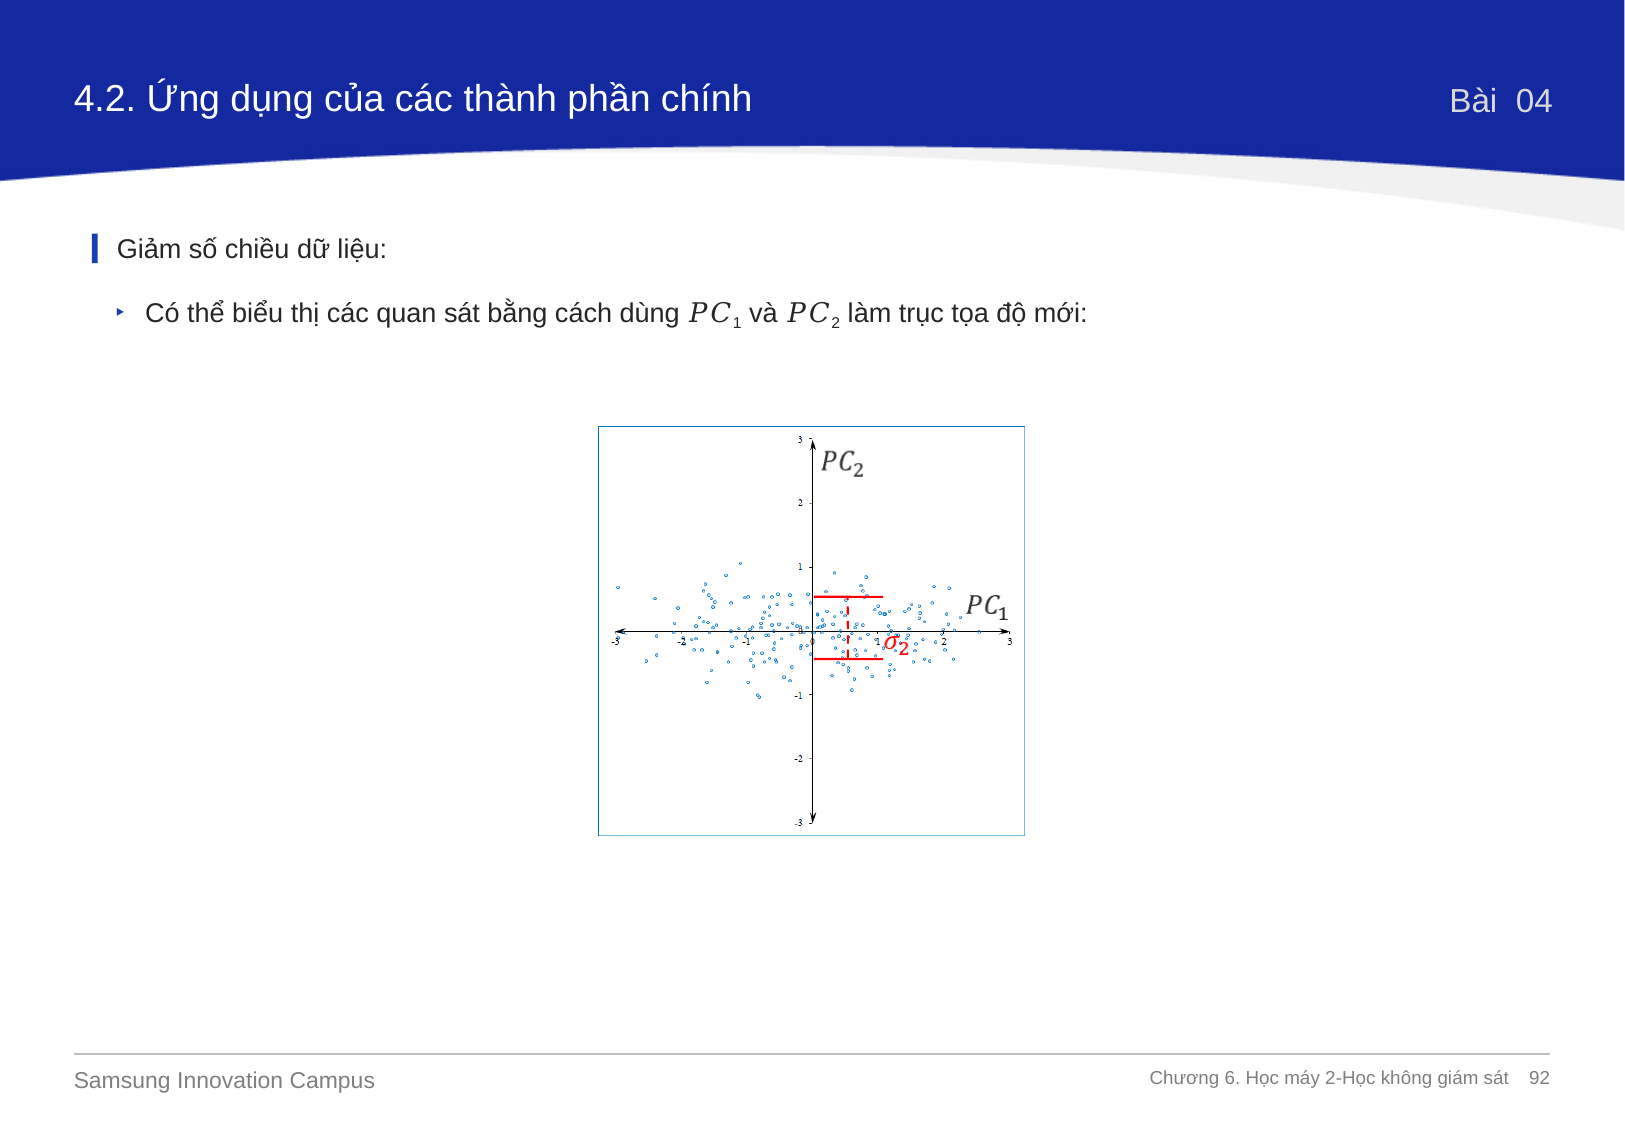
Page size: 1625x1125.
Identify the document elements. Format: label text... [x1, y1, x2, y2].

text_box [73, 73, 1554, 120]
picture [0, 0, 1625, 1125]
text_box Có thể biểu thị các quan sát bằng cách dùng 𝑃𝐶1 và 𝑃𝐶2 làm trục tọa độ mới: [115, 283, 1532, 344]
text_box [91, 231, 1533, 265]
